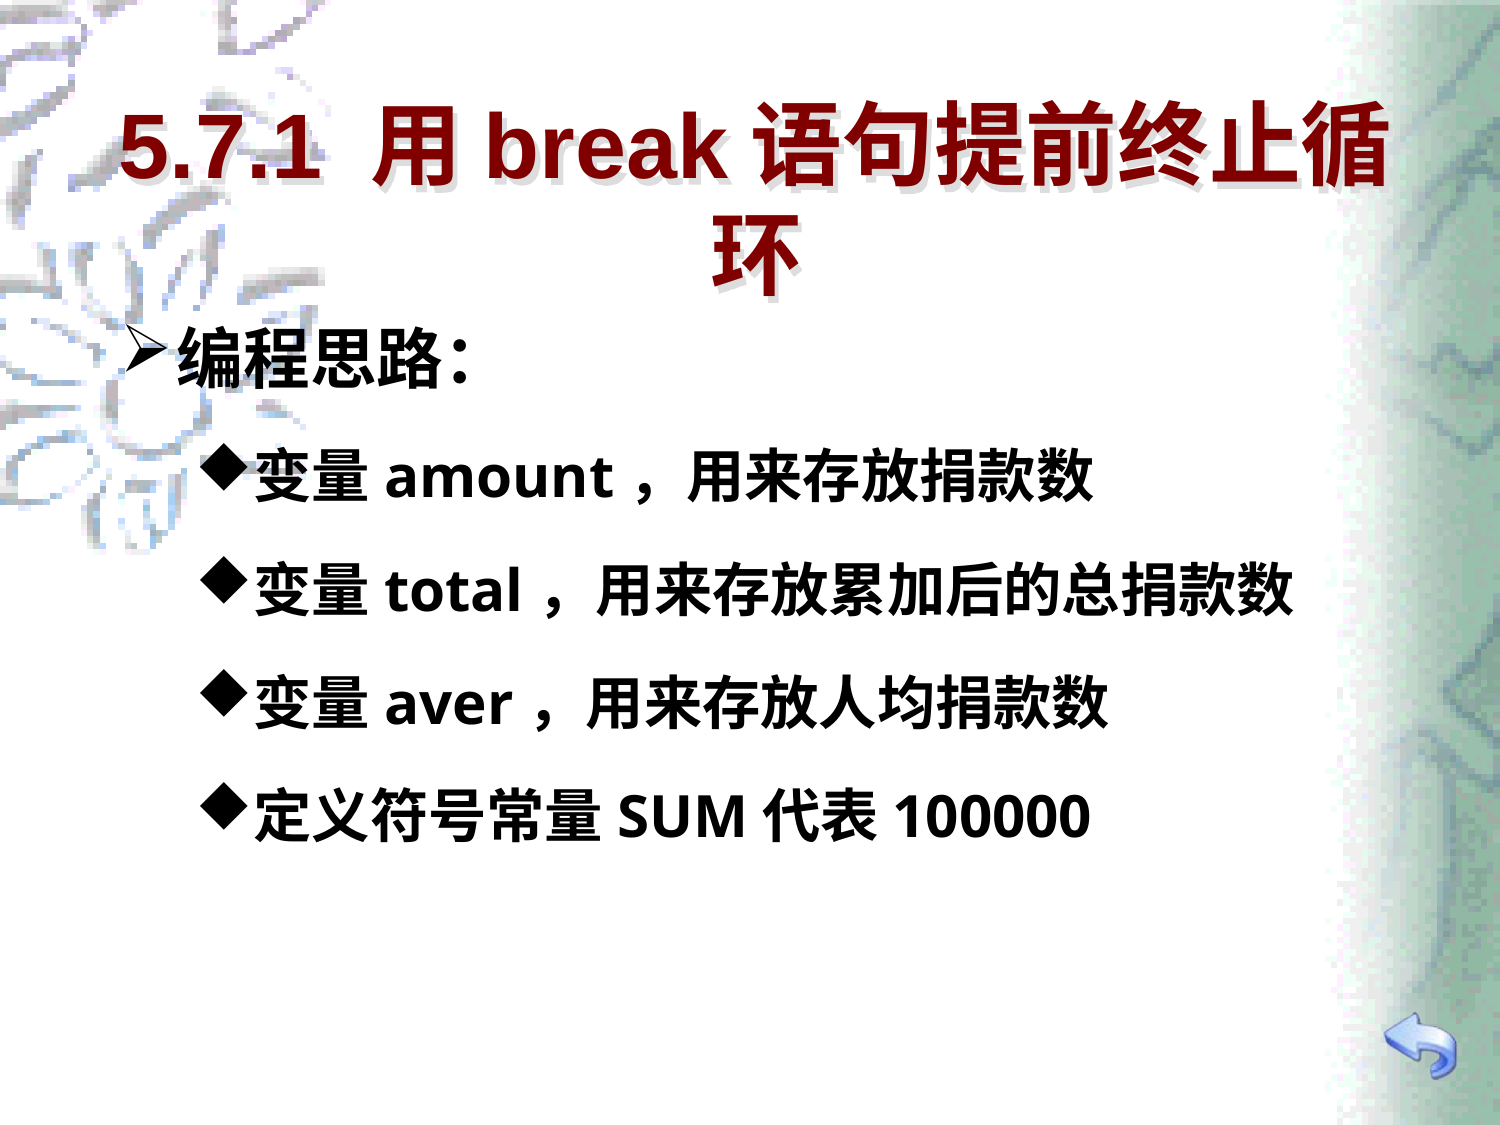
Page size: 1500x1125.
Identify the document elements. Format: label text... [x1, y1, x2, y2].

list 编程思路： 变量amount，用来存放捐款数 变量total，用来存放累加后的总捐款数 变量aver，用来存放人均捐款数 定义符号常量SUM代表100000 [105, 292, 1360, 938]
title 5.7.1 用break语句提前终止循环 [82, 133, 1430, 261]
picture [0, 0, 1500, 1125]
